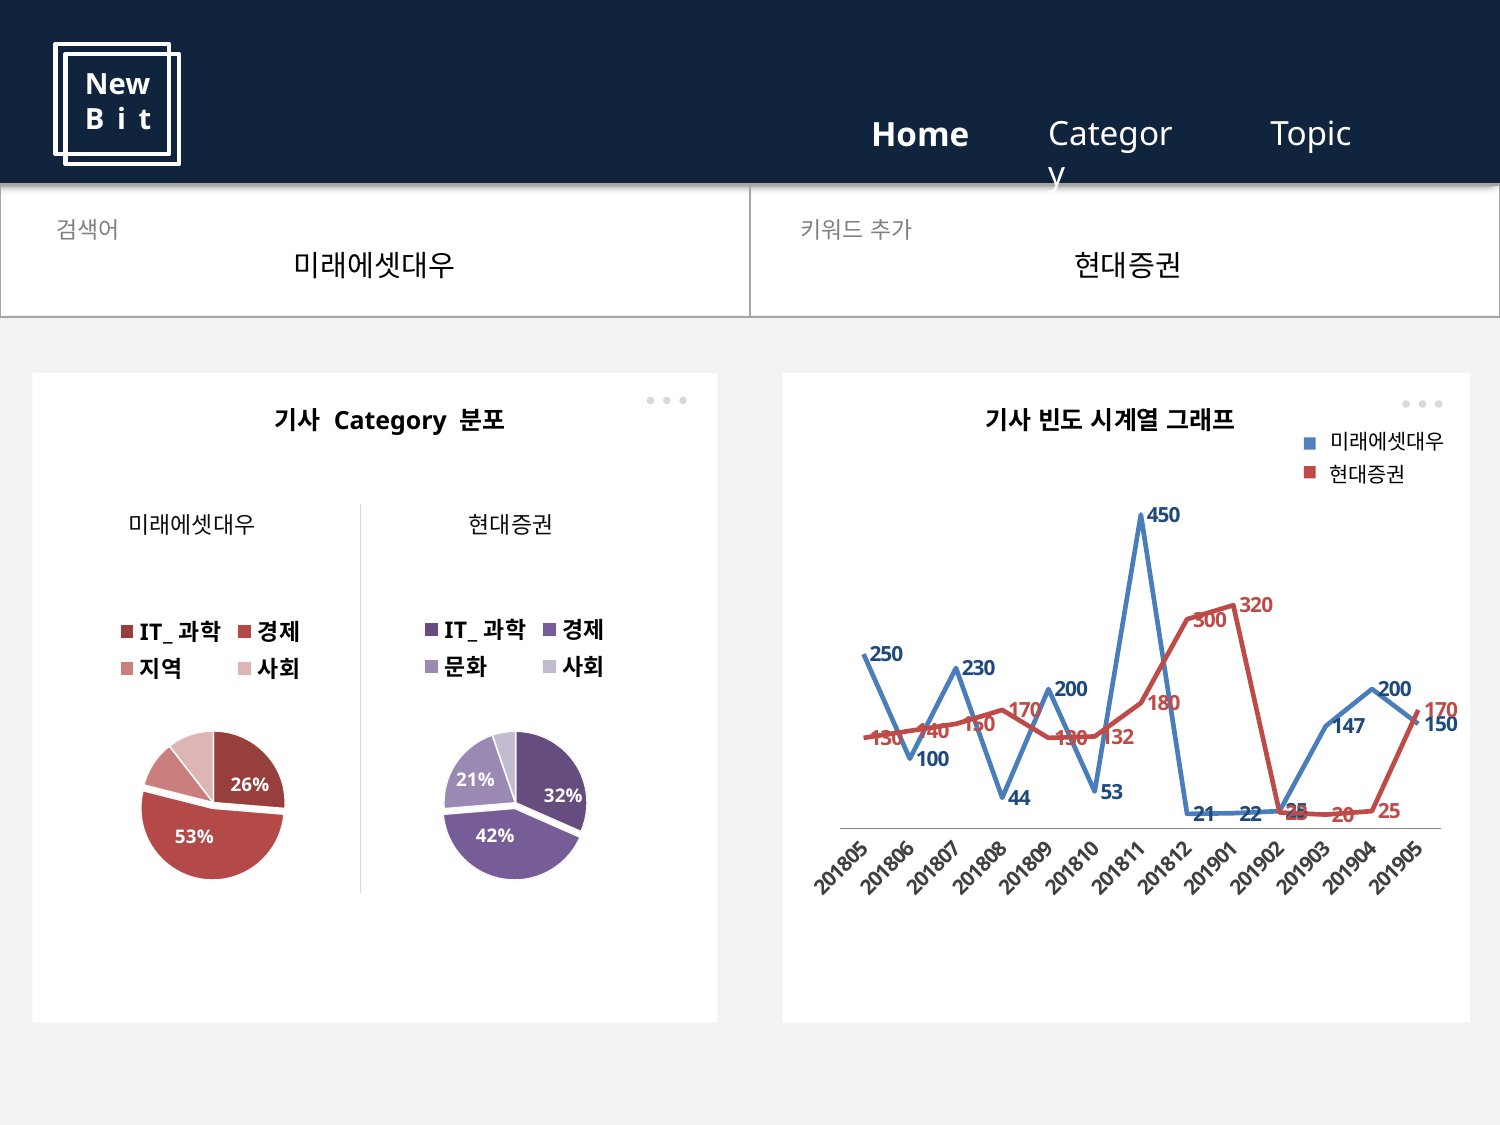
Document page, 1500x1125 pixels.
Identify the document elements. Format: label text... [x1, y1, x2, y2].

text_box 현대증권 [416, 503, 606, 546]
text_box 미래에셋대우 [97, 503, 287, 546]
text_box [29, 43, 246, 232]
text_box 키워드 추가 [761, 208, 951, 251]
chart [51, 596, 663, 922]
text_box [1303, 421, 1488, 495]
text_box Topic [1255, 104, 1388, 160]
text_box Category [1033, 104, 1199, 200]
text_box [1402, 400, 1443, 408]
text_box 미래에셋대우 [246, 240, 502, 290]
text_box Home [856, 105, 989, 160]
text_box 기사 빈도 시계열 그래프 [798, 396, 1424, 442]
text_box [30, 371, 720, 1024]
text_box [780, 371, 1473, 479]
text_box 현대증권 [1000, 240, 1256, 290]
text_box [748, 182, 1500, 319]
text_box 기사 Category 분포 [77, 396, 703, 442]
chart [782, 479, 1468, 1023]
text_box [0, 0, 1500, 182]
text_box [646, 396, 688, 405]
text_box [0, 182, 748, 319]
